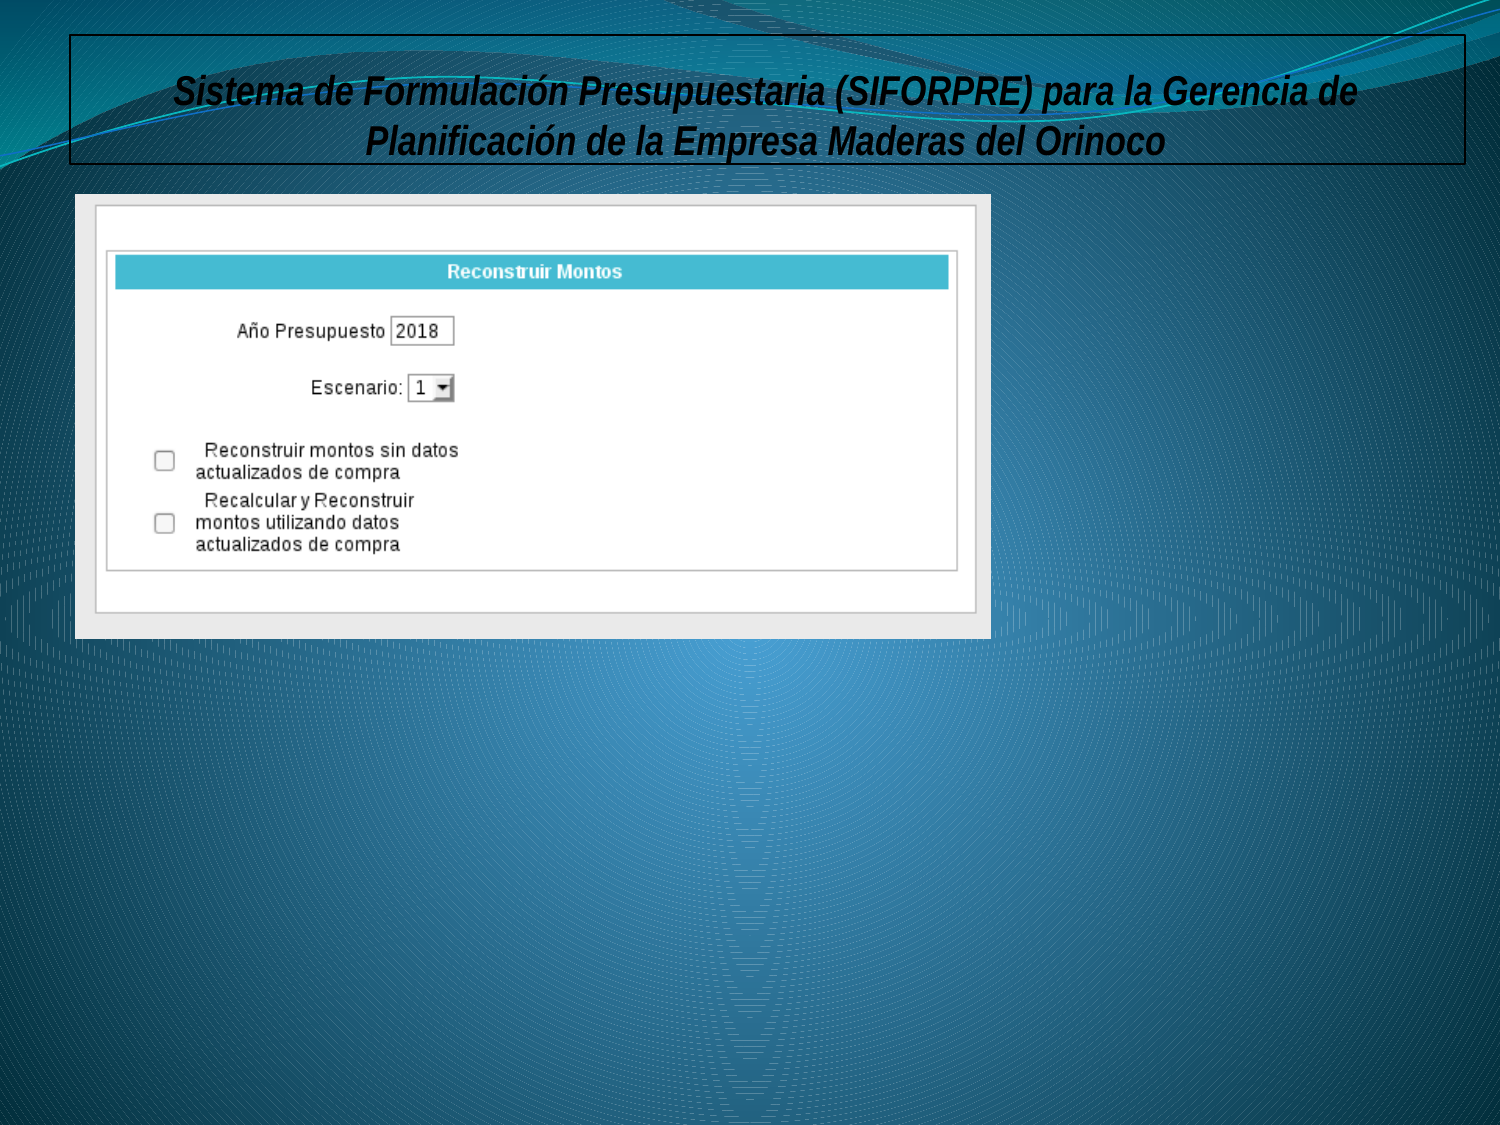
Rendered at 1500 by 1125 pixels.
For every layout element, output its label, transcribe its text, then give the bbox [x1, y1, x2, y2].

title Sistema de Formulación Presupuestaria (SIFORPRE) para la Gerencia de Planificación de la Empresa Maderas del Orinoco [70, 35, 1465, 164]
picture [74, 194, 991, 639]
